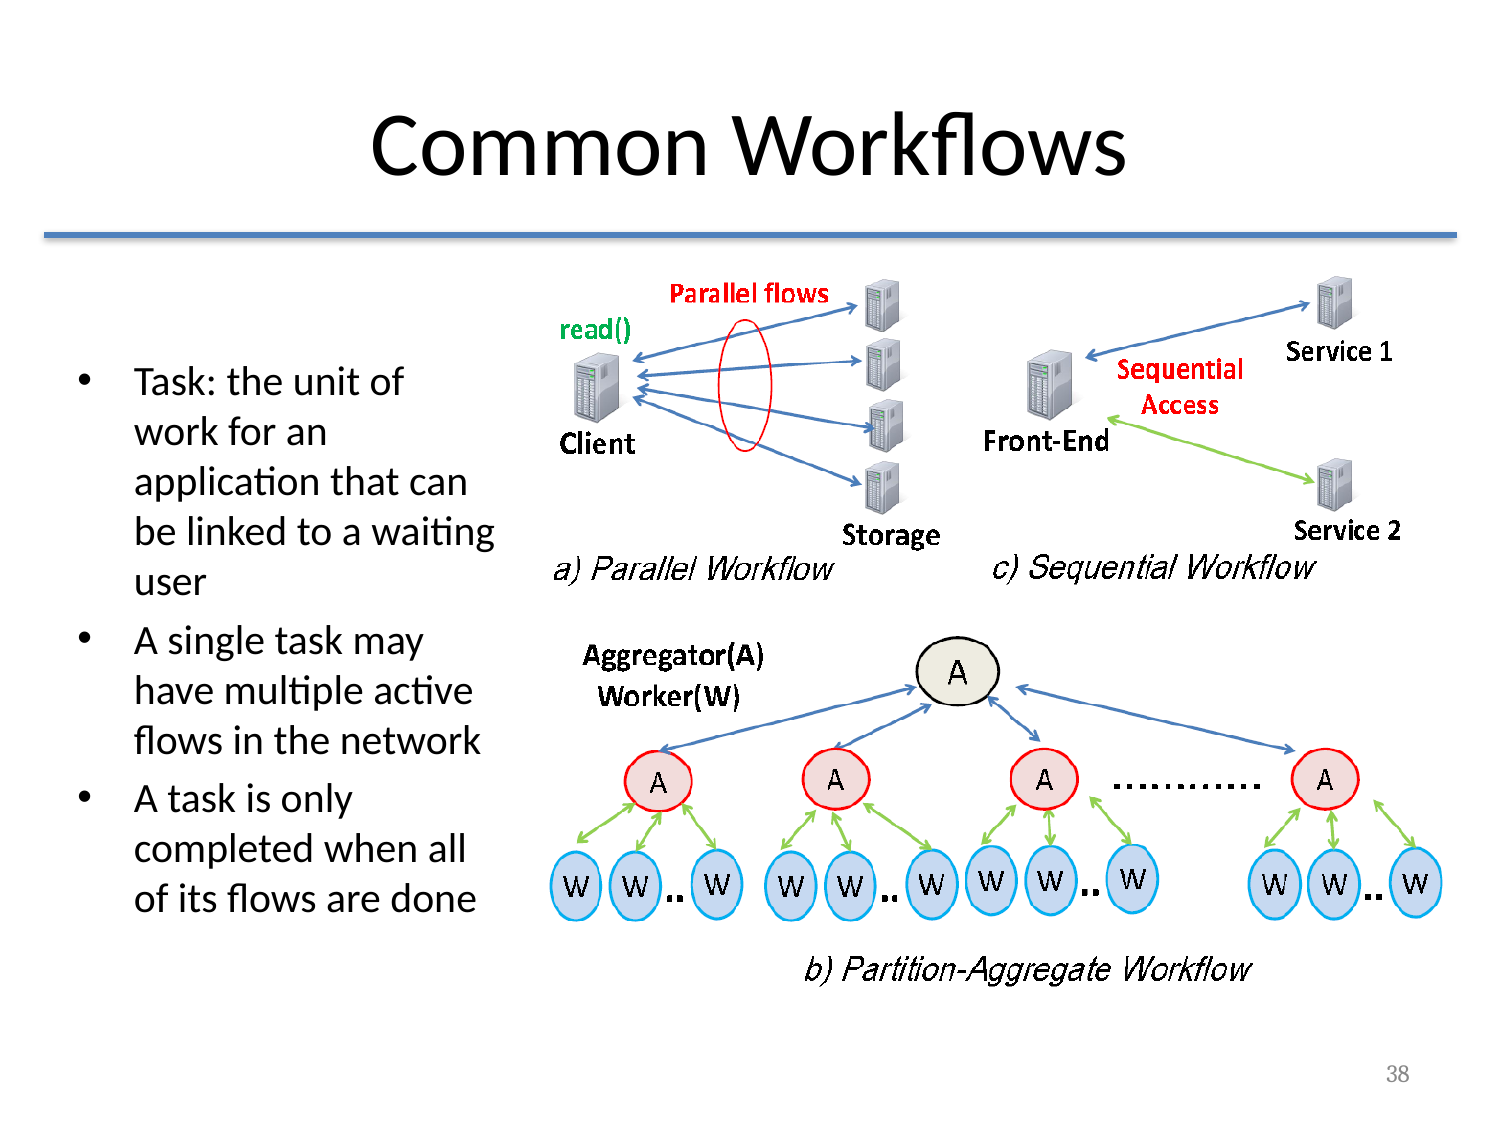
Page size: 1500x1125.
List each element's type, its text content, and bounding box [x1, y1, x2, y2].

title Common Workflows [75, 45, 1425, 233]
picture [518, 262, 1500, 1027]
slide_number 38 [1074, 1042, 1425, 1103]
list Task: the unit of work for an application that can be linked to a waiting user A single task may have multiple active flows in the network A task is only completed when all of its flows are done [62, 287, 513, 988]
